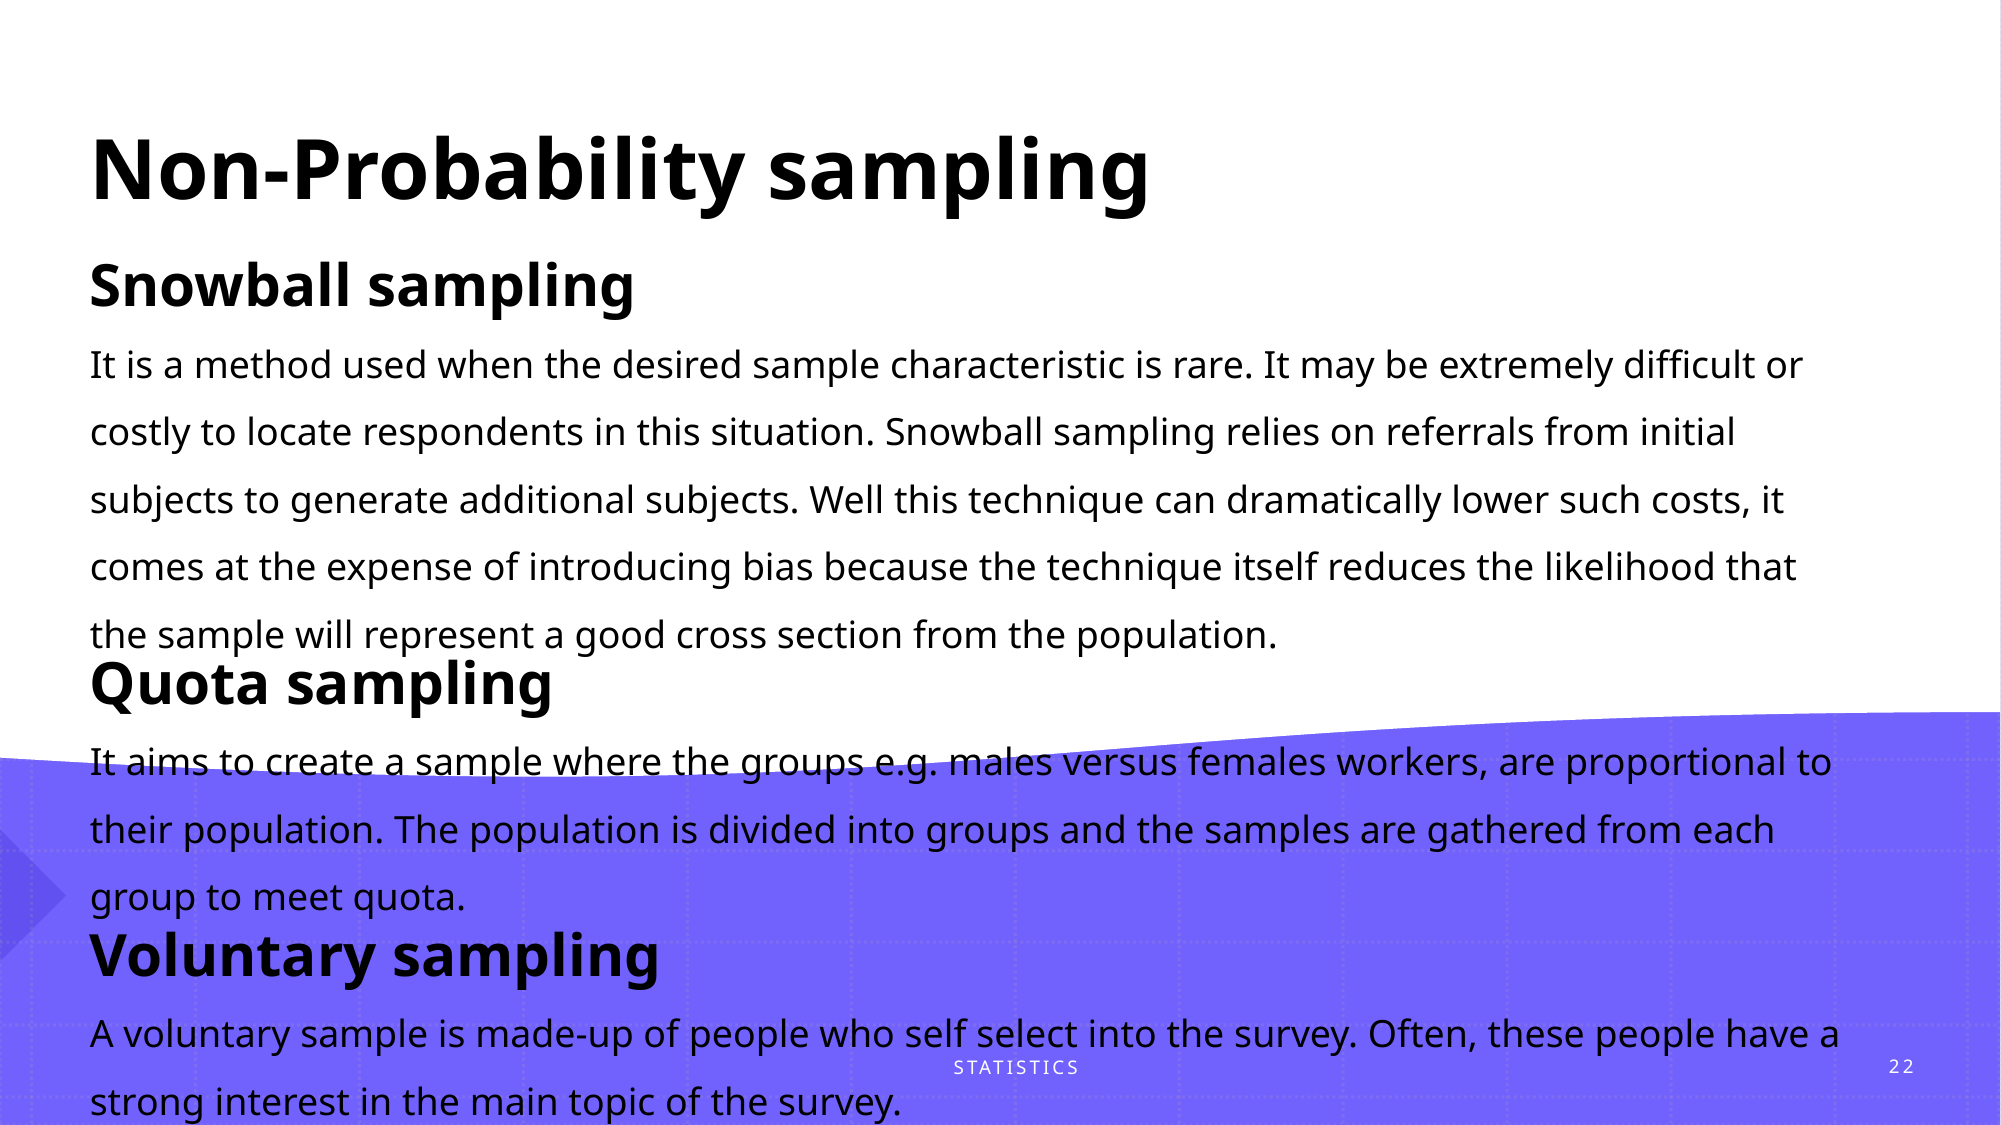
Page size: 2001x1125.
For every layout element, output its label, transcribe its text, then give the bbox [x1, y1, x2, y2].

text_box Snowball sampling It is a method used when the desired sample characteristic is rare. It may be extremely difficult or costly to locate respondents in this situation. Snowball sampling relies on referrals from initial subjects to generate additional subjects. Well this technique can dramatically lower such costs, it comes at the expense of introducing bias because the technique itself reduces the likelihood that the sample will represent a good cross section from the population. [75, 241, 1862, 638]
slide_number 22 [1862, 1037, 1967, 1098]
title Non-Probability sampling [75, 64, 1838, 241]
text_box Quota sampling It aims to create a sample where the groups e.g. males versus females workers, are proportional to their population. The population is divided into groups and the samples are gathered from each group to meet quota. [75, 638, 1862, 910]
text_box Voluntary sampling A voluntary sample is made-up of people who self select into the survey. Often, these people have a strong interest in the main topic of the survey. [75, 910, 1862, 1125]
